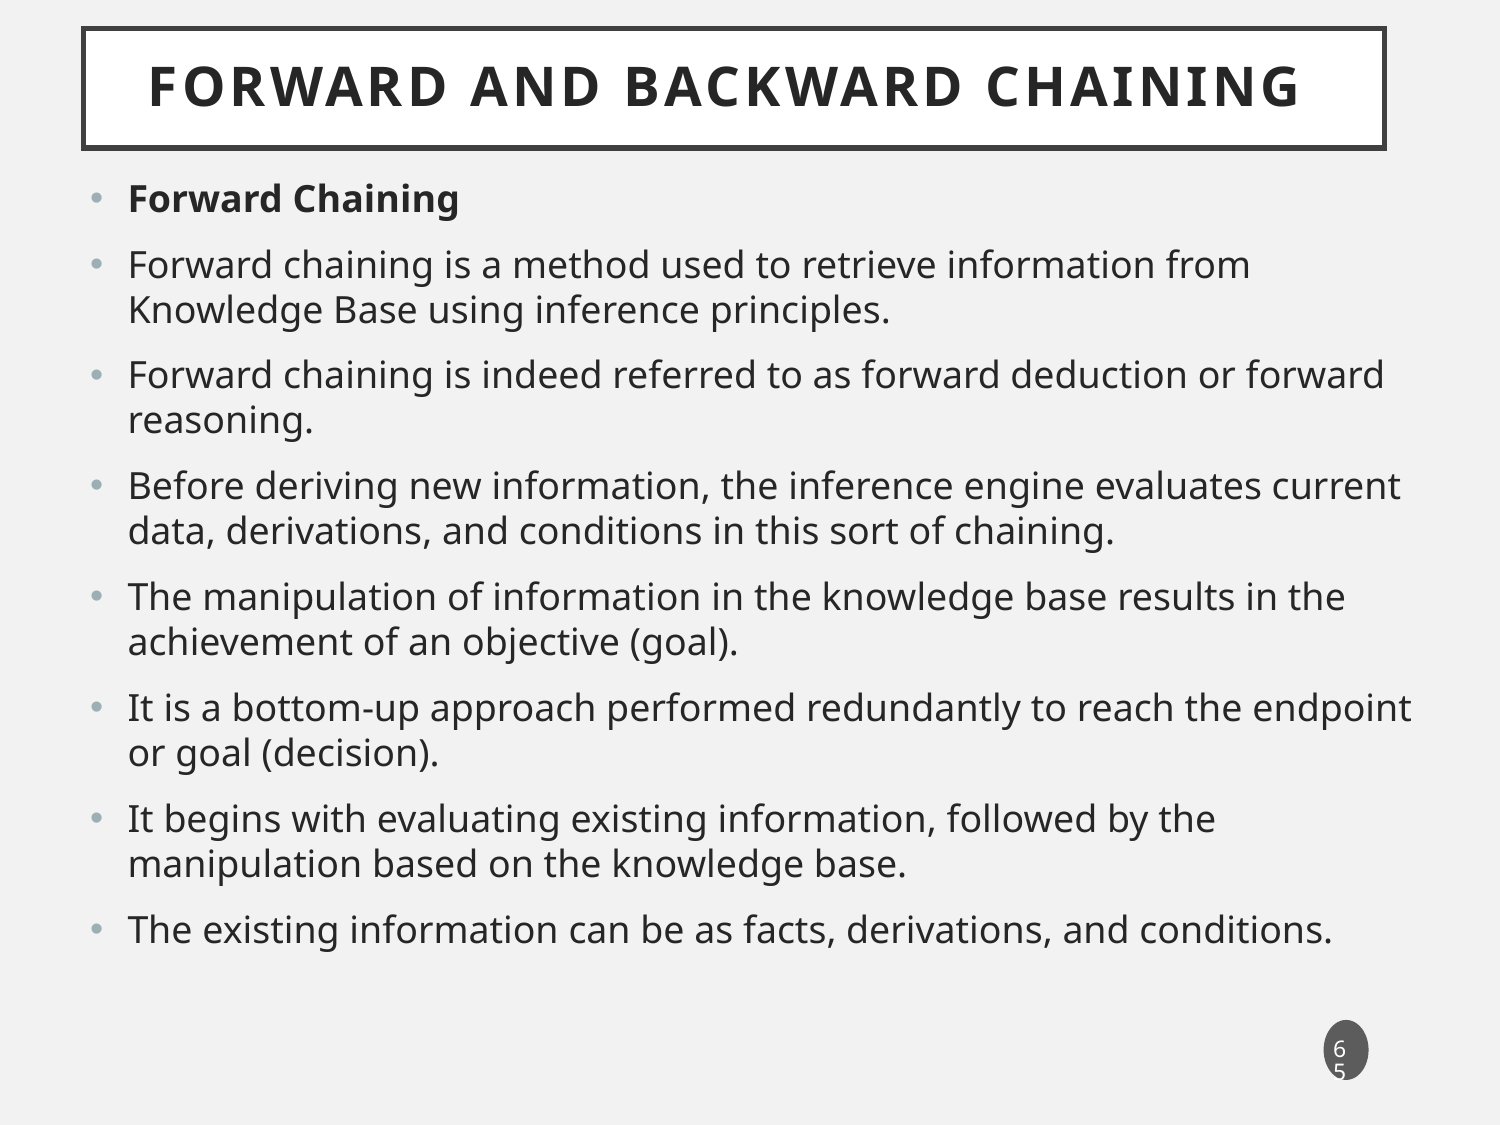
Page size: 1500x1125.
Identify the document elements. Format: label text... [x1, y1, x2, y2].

title Forward and Backward Chaining [81, 26, 1387, 151]
list Forward Chaining Forward chaining is a method used to retrieve information from Knowledge Base using inference principles. Forward chaining is indeed referred to as forward deduction or forward reasoning. Before deriving new information, the inference engine evaluates current data, derivations, and conditions in this sort of chaining. The manipulation of information in the knowledge base results in the achievement of an objective (goal). It is a bottom-up approach performed redundantly to reach the endpoint or goal (decision). It begins with evaluating existing information, followed by the manipulation based on the knowledge base. The existing information can be as facts, derivations, and conditions. [75, 167, 1450, 1038]
slide_number 65 [1323, 1019, 1369, 1080]
